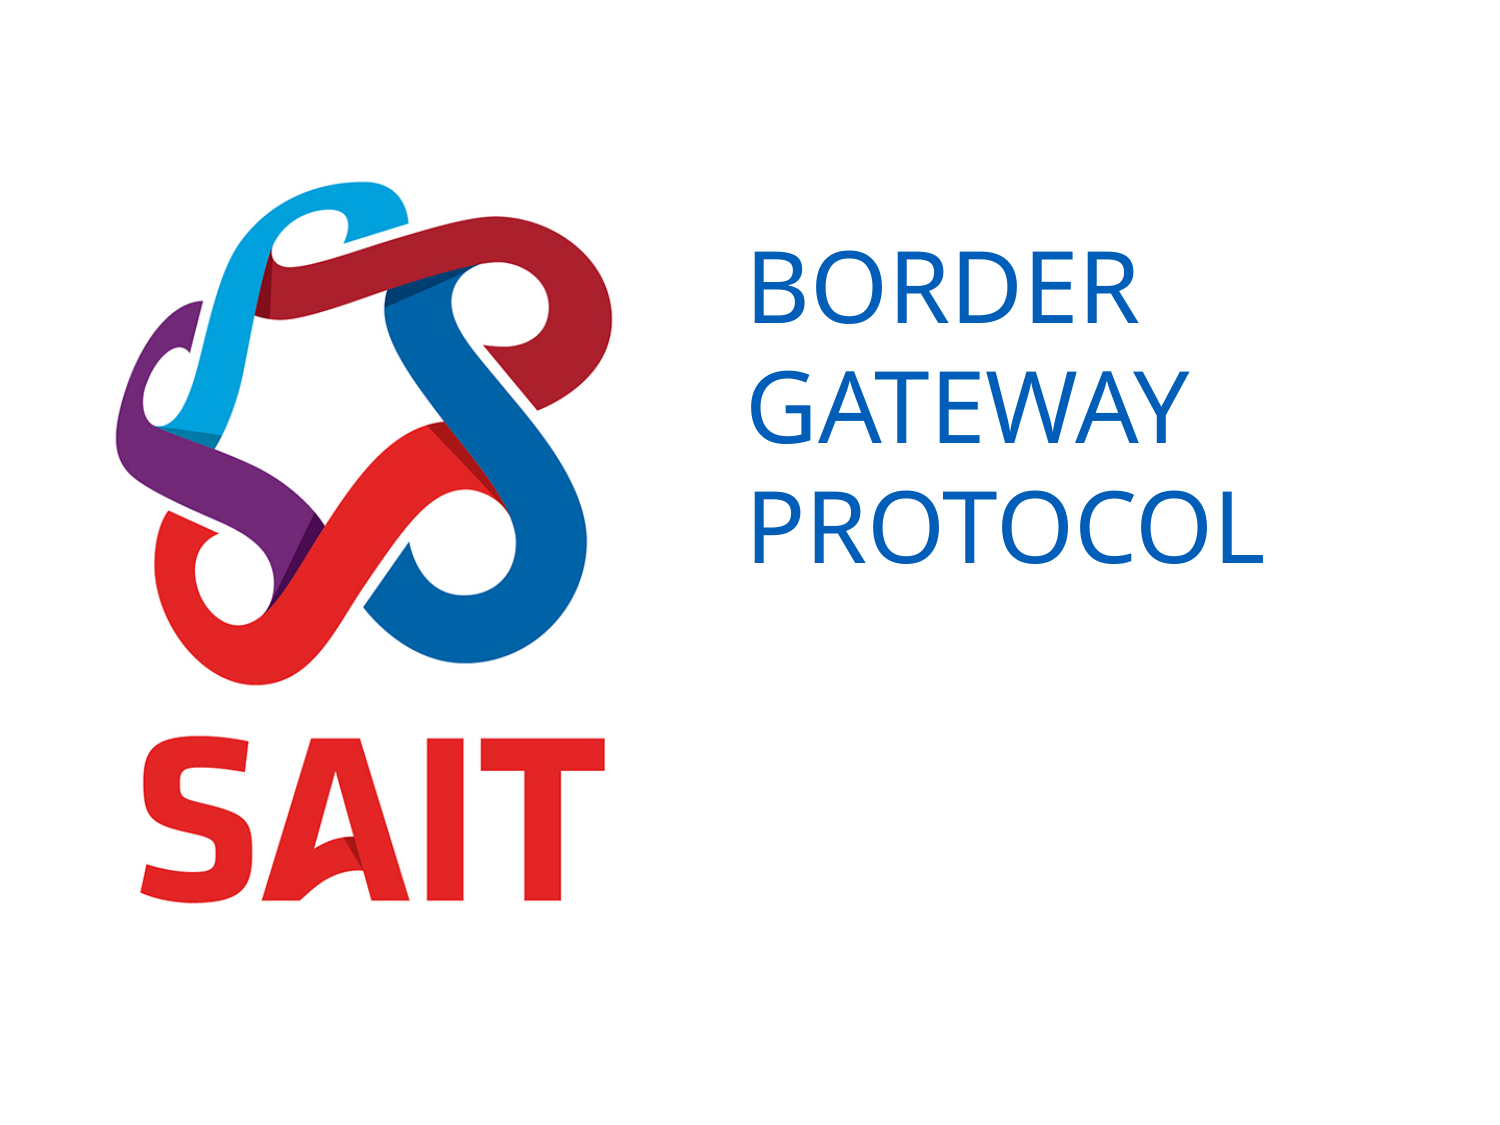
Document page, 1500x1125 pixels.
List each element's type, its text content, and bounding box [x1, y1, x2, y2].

picture [111, 20, 629, 1063]
title BORDER GATEWAY PROTOCOL [730, 216, 1445, 706]
